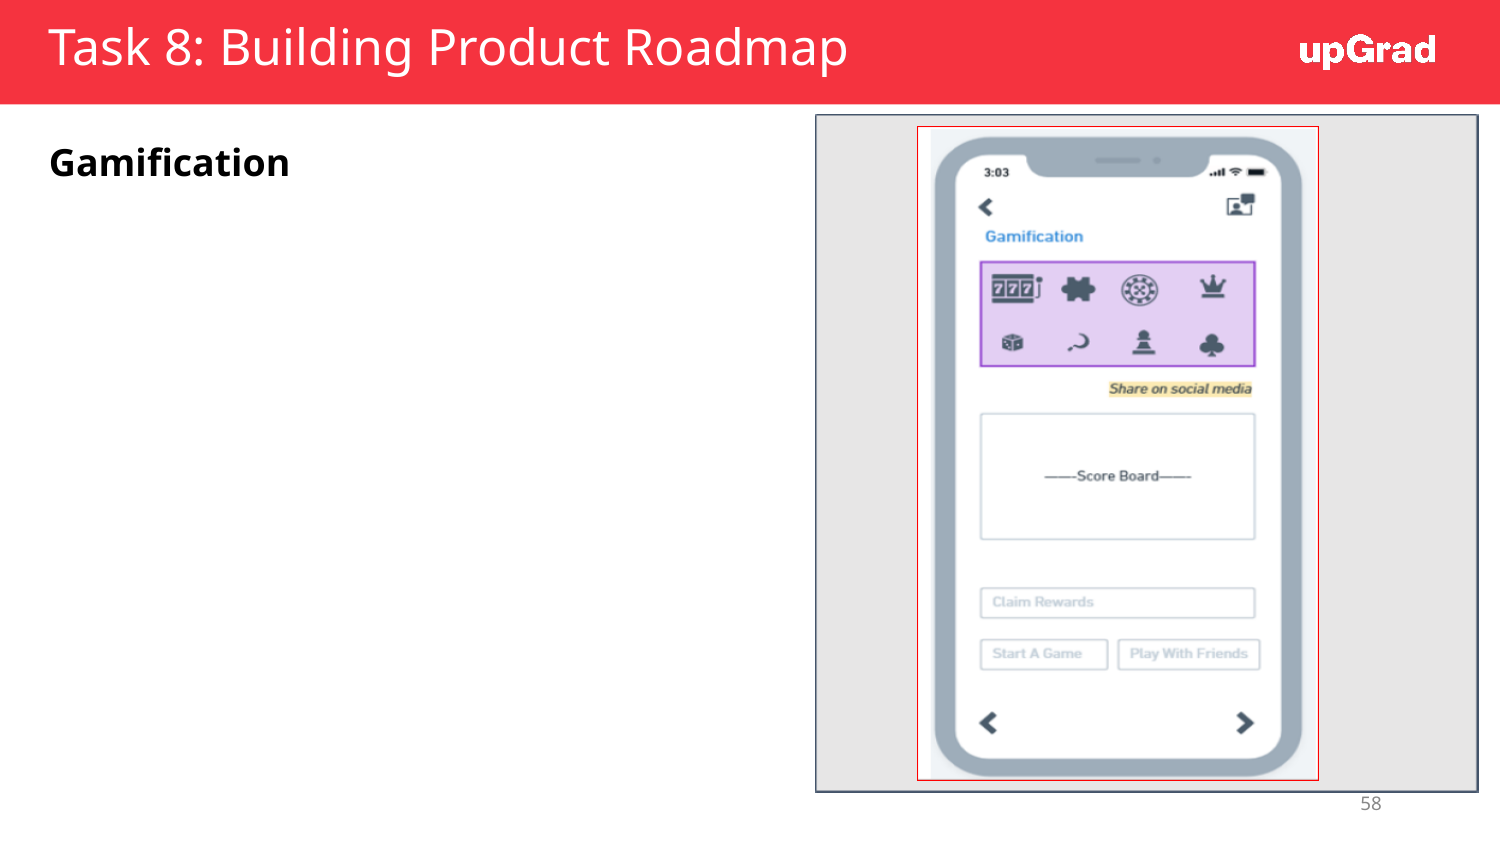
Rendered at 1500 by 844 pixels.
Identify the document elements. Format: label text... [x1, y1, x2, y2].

slide_number 58 [1059, 801, 1397, 827]
picture [815, 113, 1479, 794]
list Gamification [33, 136, 770, 641]
picture [1300, 34, 1435, 70]
title Task 8: Building Product Roadmap [33, 18, 1300, 82]
